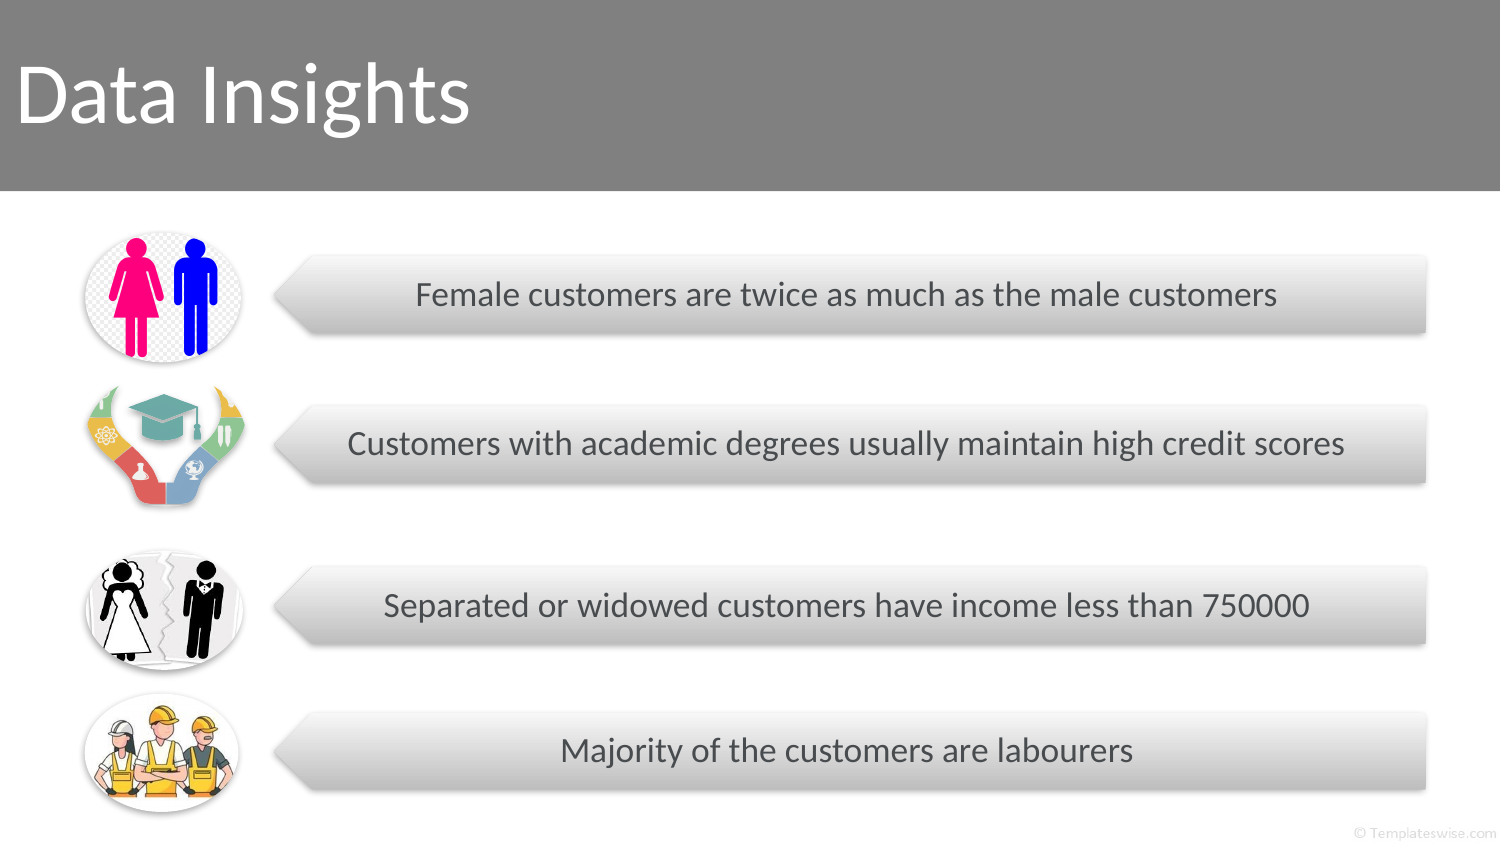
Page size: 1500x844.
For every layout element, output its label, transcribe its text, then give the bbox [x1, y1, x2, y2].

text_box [0, 232, 1426, 824]
title Data Insights [0, 0, 1500, 192]
picture [0, 192, 1500, 844]
